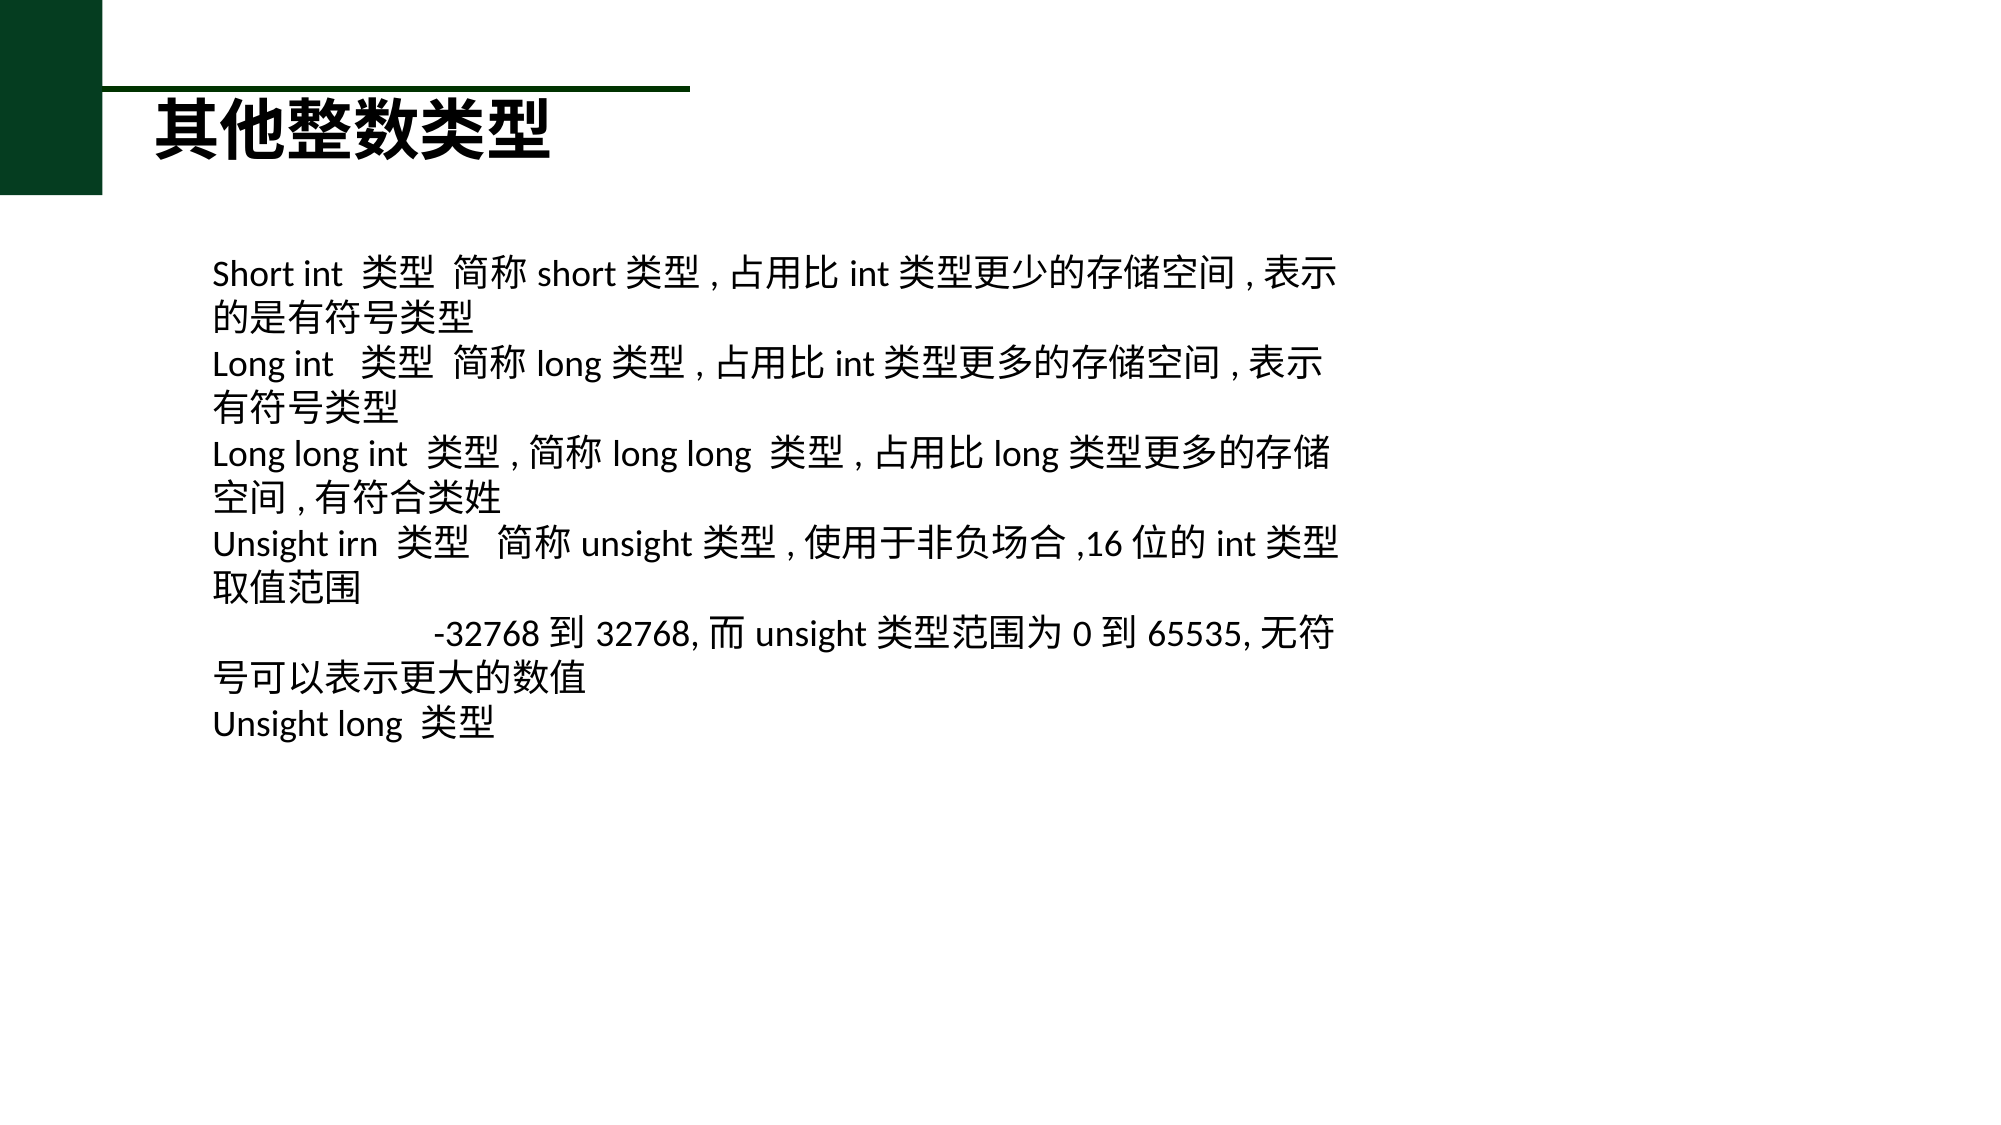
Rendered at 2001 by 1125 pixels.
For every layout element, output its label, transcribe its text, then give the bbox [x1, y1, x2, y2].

text_box Short int 类型 简称short类型,占用比int类型更少的存储空间,表示的是有符号类型 Long int 类型 简称long类型,占用比int类型更多的存储空间,表示有符号类型 Long long int 类型,简称long long 类型,占用比long类型更多的存储空间,有符合类姓 Unsight irn 类型 简称unsight类型,使用于非负场合,16位的int类型取值范围 -32768到32768,而unsight类型范围为0到65535,无符号可以表示更大的数值 Unsight long 类型 [197, 241, 1370, 752]
title 其他整数类型 [138, 89, 764, 225]
